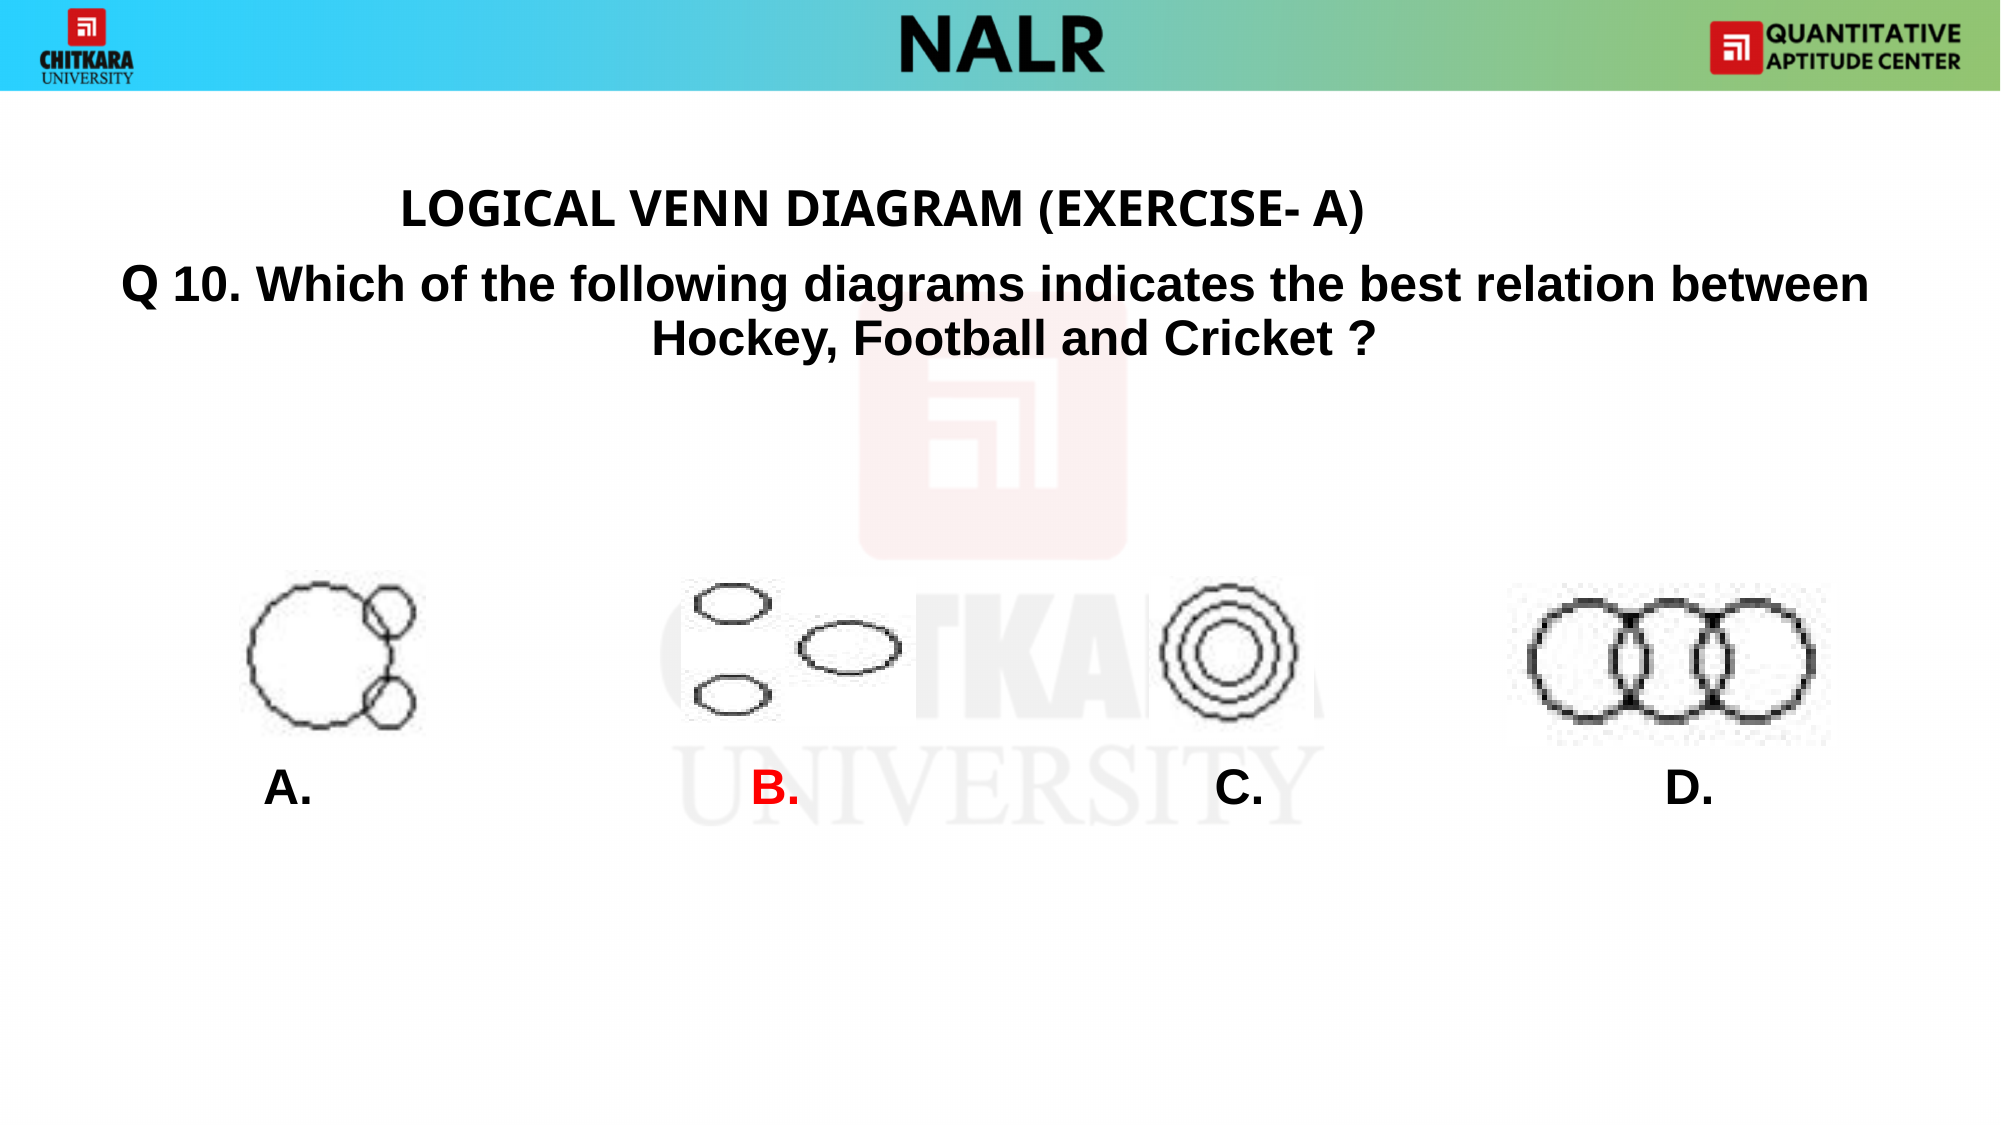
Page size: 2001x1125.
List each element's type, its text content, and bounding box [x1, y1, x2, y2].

picture [0, 0, 2001, 1125]
list LOGICAL VENN DIAGRAM (EXERCISE- A) Q 10. Which of the following diagrams indicates the best relation between Hockey, Football and Cricket ? A. B. C. D. [33, 175, 1959, 1053]
